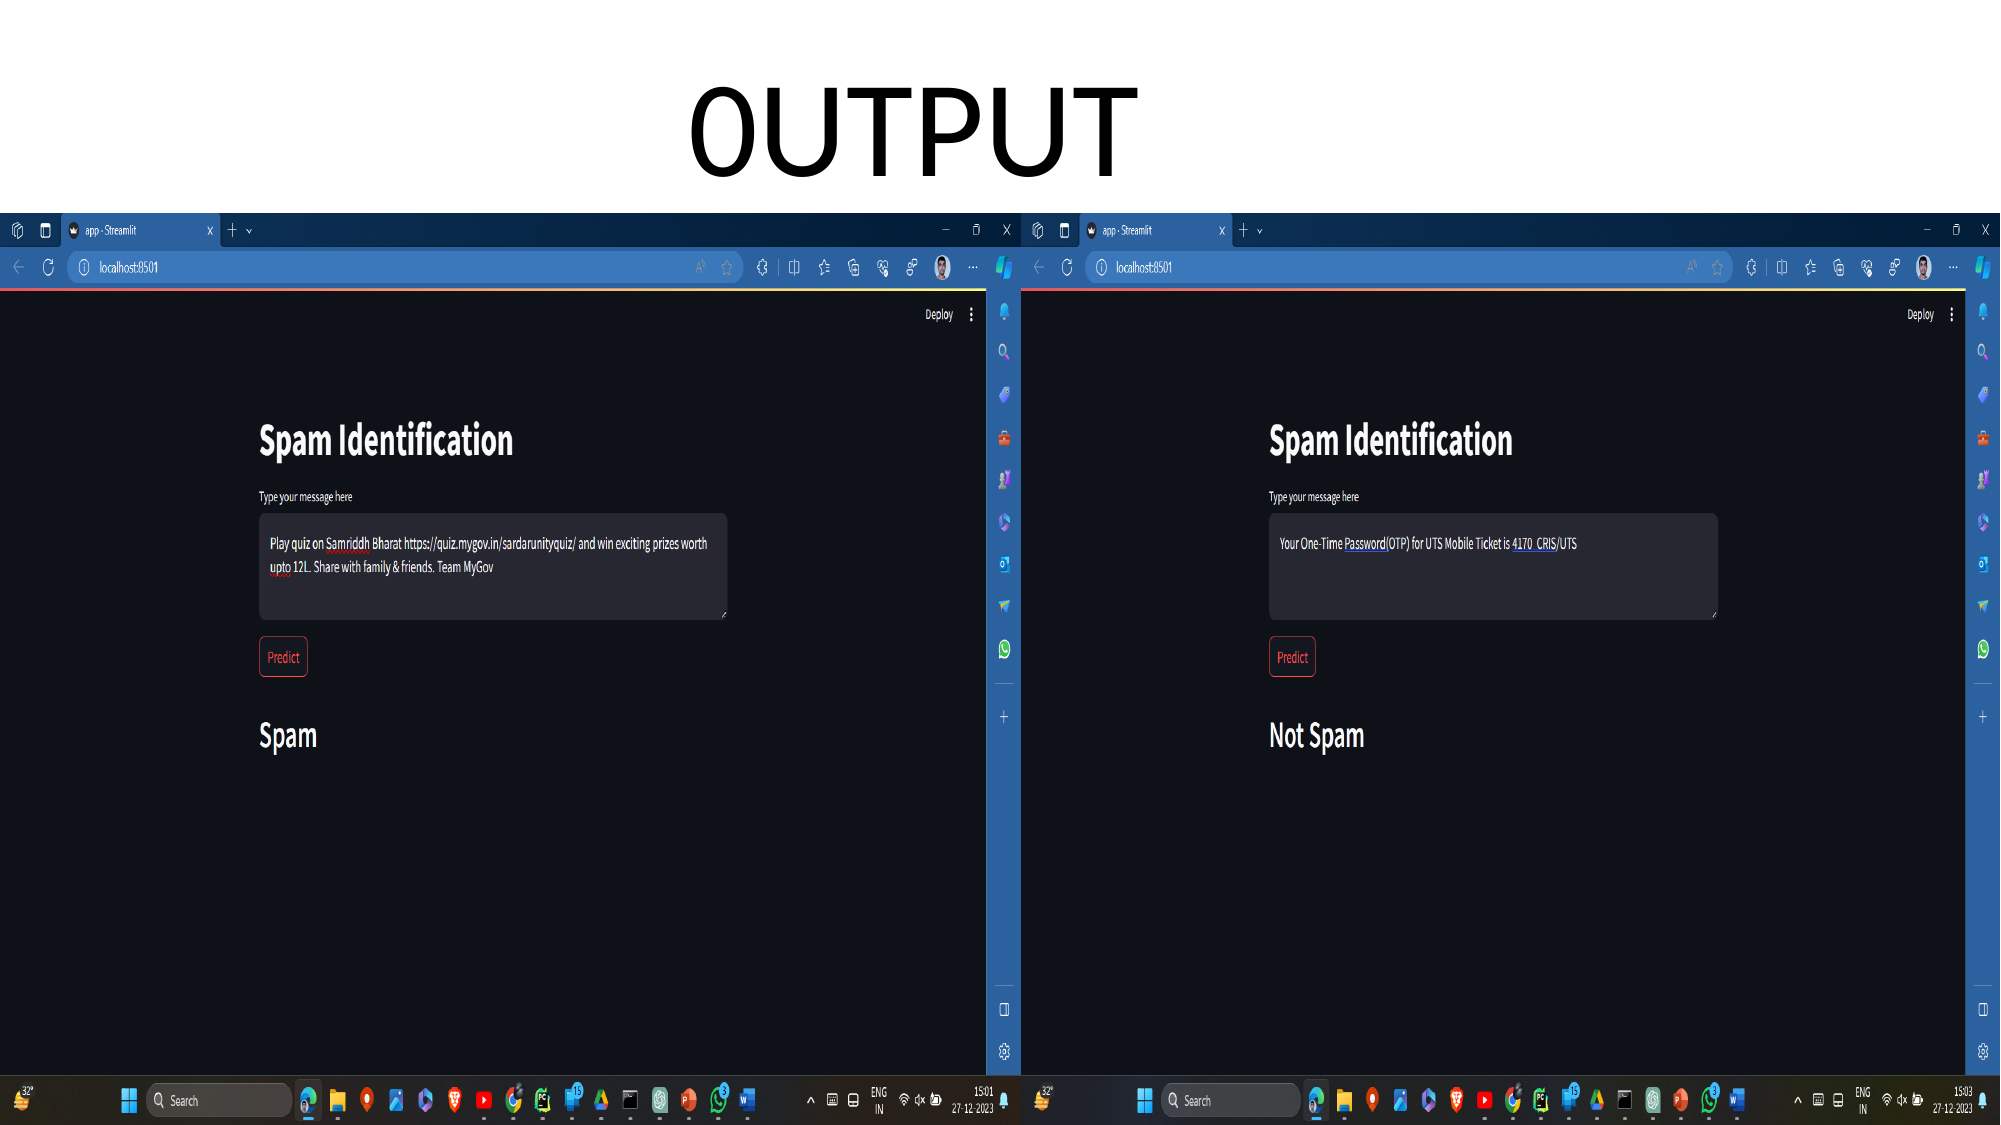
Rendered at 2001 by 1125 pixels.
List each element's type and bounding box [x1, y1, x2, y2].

picture [0, 213, 2000, 1125]
